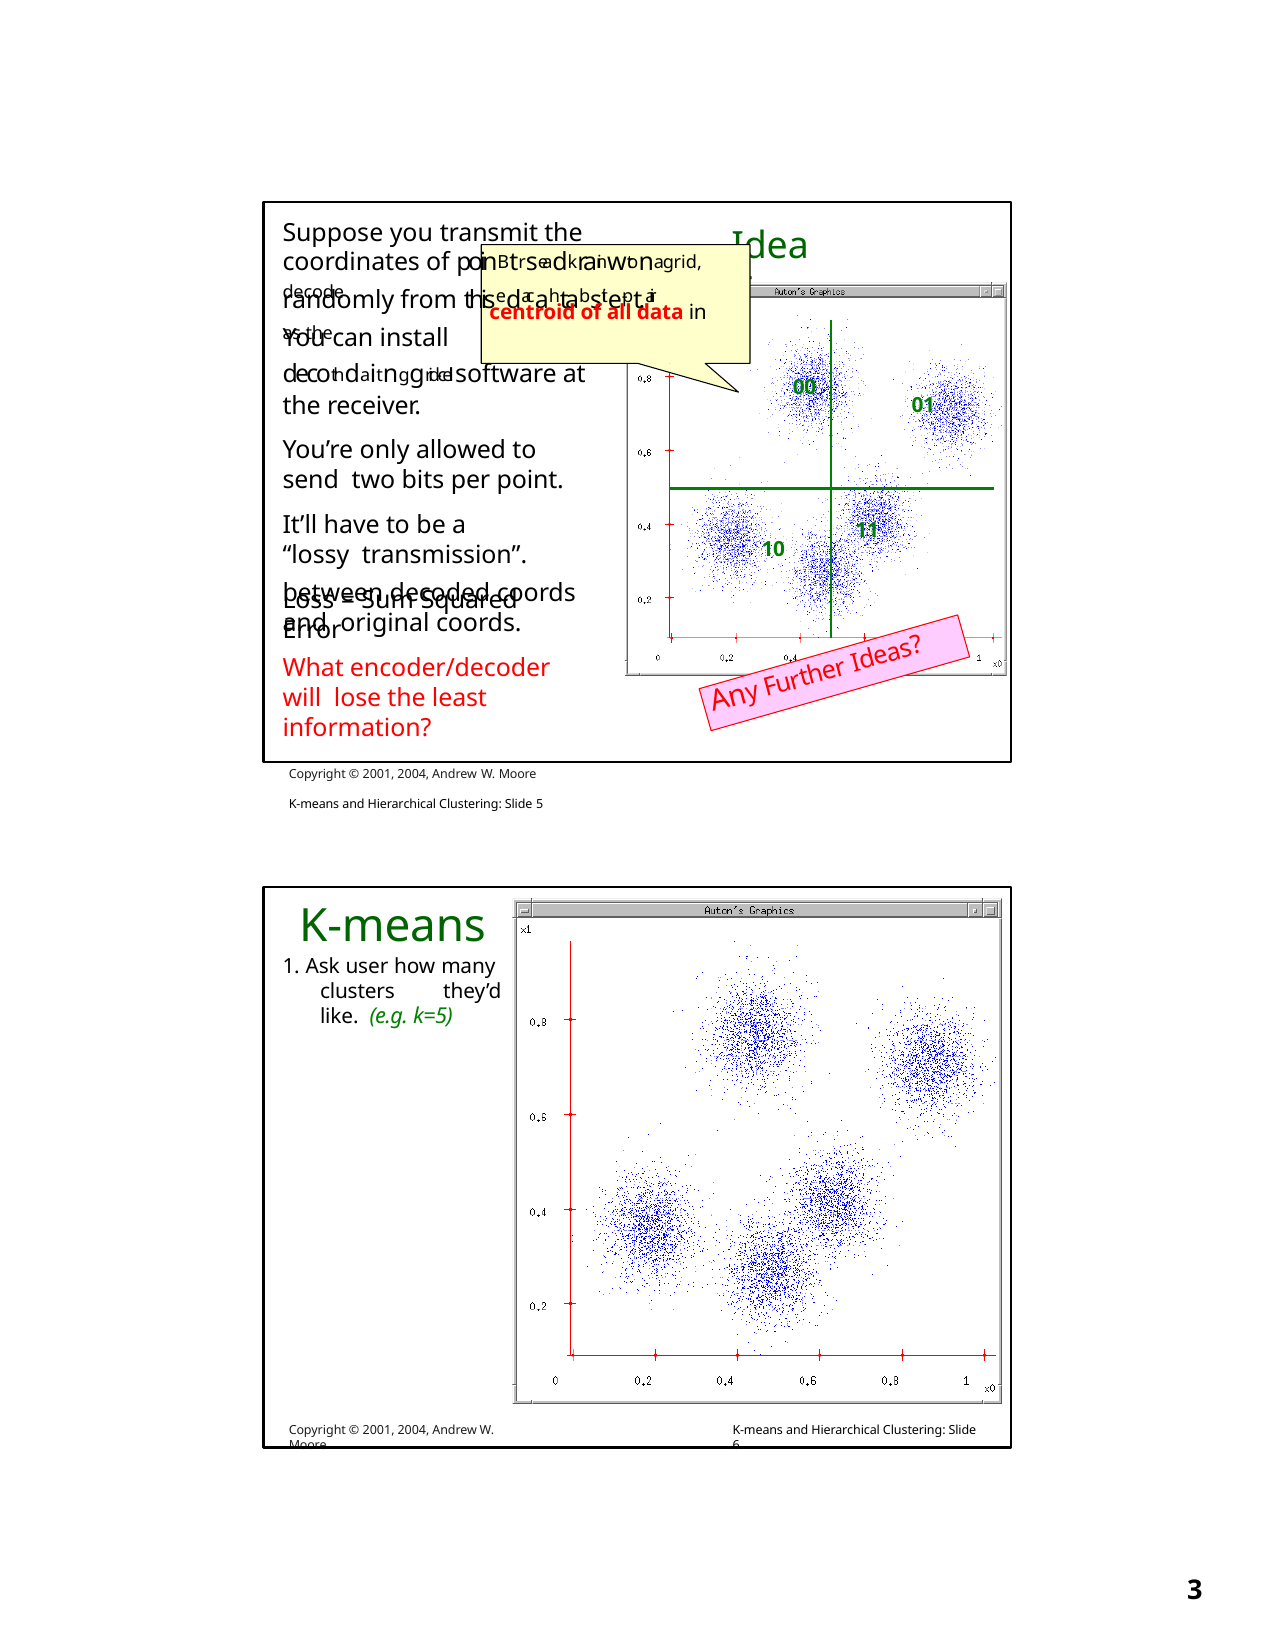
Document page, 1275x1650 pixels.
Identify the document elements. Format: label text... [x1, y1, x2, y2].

text_box [263, 887, 1012, 1448]
text_box between decoded coords and original coords. What encoder/decoder will lose the least information? Copyright © 2001, 2004, Andrew W. Moore K-means and Hierarchical Clustering: Slide 5 [282, 763, 980, 812]
text_box [263, 201, 1012, 763]
text_box K-means and Hierarchical Clustering: Slide 6 [732, 1448, 980, 1452]
slide_number 10 [1182, 1570, 1226, 1650]
text_box Copyright © 2001, 2004, Andrew W. Moore [288, 1448, 532, 1452]
